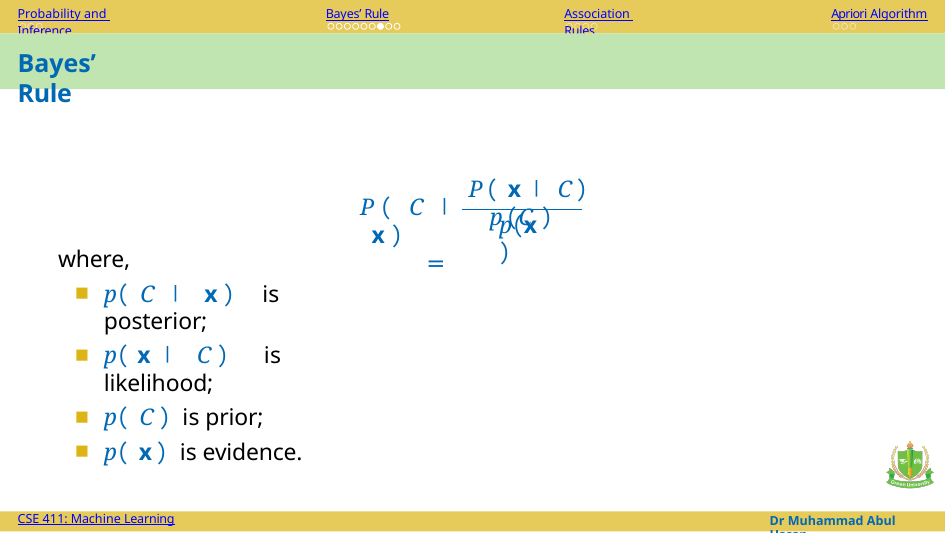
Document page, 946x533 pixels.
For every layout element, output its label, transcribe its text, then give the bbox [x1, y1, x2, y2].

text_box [832, 22, 857, 30]
text_box [0, 511, 945, 532]
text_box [327, 22, 401, 30]
text_box CSE 411: Machine Learning [15, 513, 176, 528]
text_box where, p( C ∣ x ) is posterior; p( x ∣ C ) is likelihood; p( C ) is prior; p( x ) is evidence. [56, 235, 304, 465]
text_box Bayes’ Rule [15, 45, 153, 108]
text_box [0, 33, 945, 90]
picture [881, 436, 939, 493]
text_box Apriori Algorithm [829, 4, 930, 24]
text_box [565, 22, 598, 30]
footer Dr Muhammad Abul Hasan [767, 513, 930, 533]
text_box Bayes’ Rule [323, 4, 392, 24]
text_box Association Rules [562, 4, 664, 33]
text_box Probability and Inference [15, 4, 158, 33]
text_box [357, 172, 592, 241]
